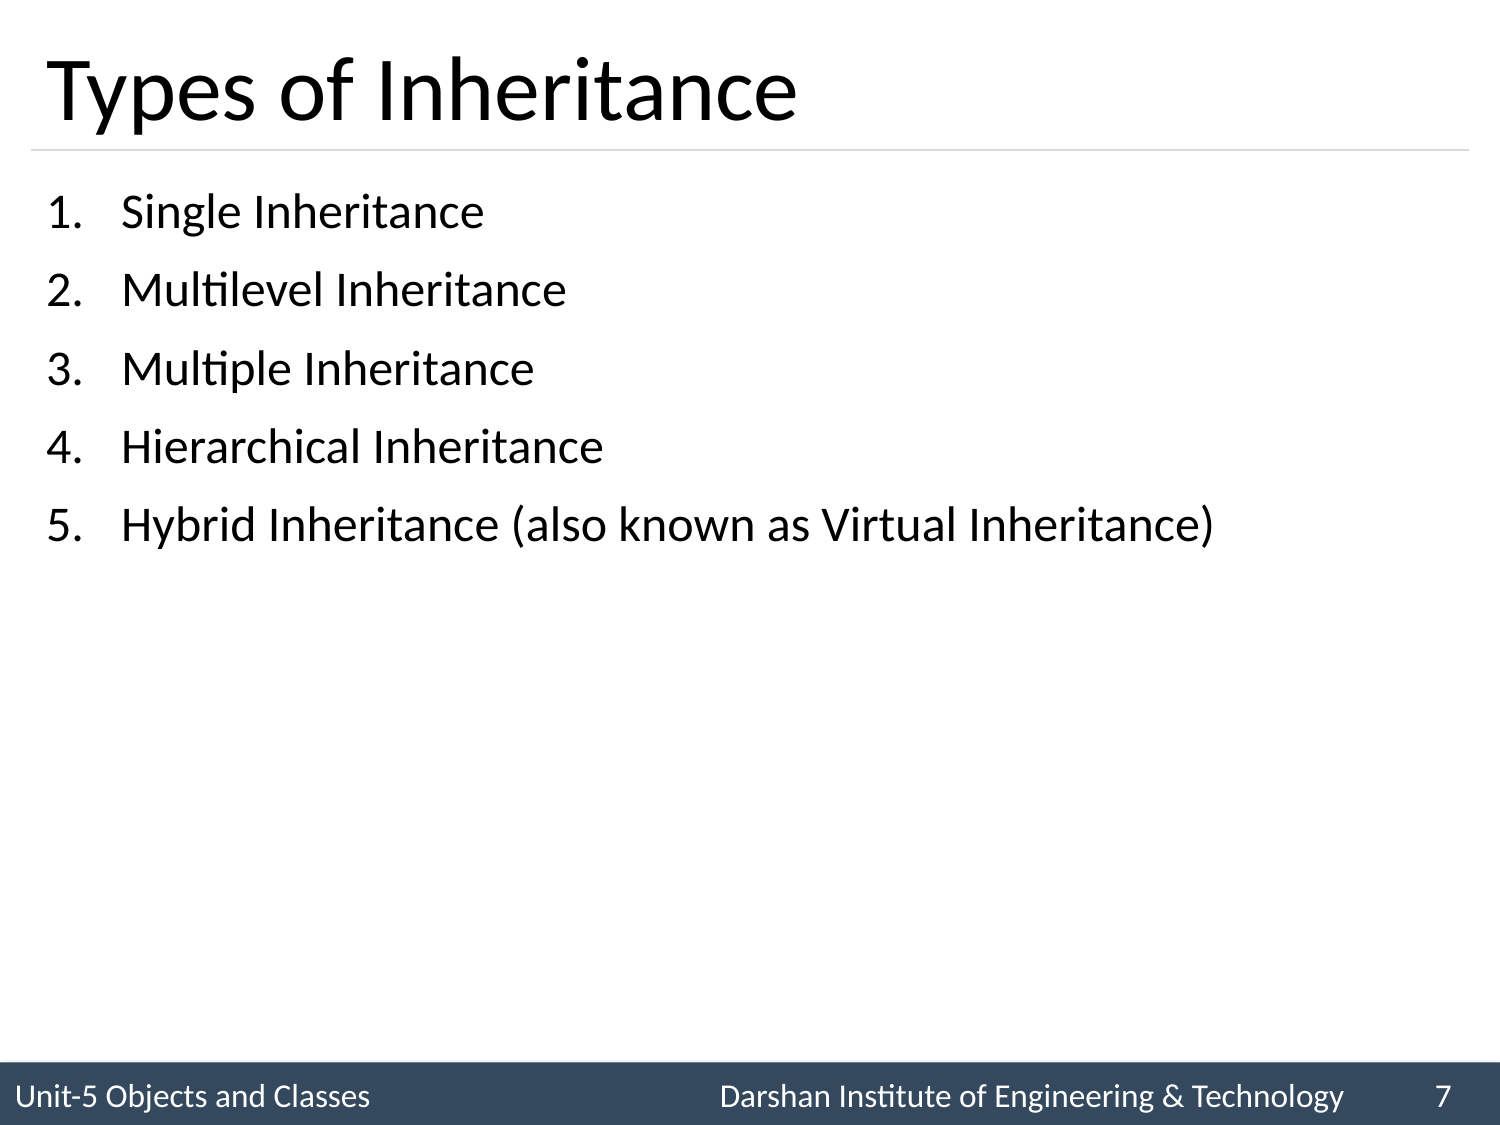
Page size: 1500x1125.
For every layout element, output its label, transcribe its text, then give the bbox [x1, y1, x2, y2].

title Types of Inheritance [31, 17, 1469, 150]
list Single Inheritance Multilevel Inheritance Multiple Inheritance Hierarchical Inheritance Hybrid Inheritance (also known as Virtual Inheritance) [31, 162, 1469, 1038]
